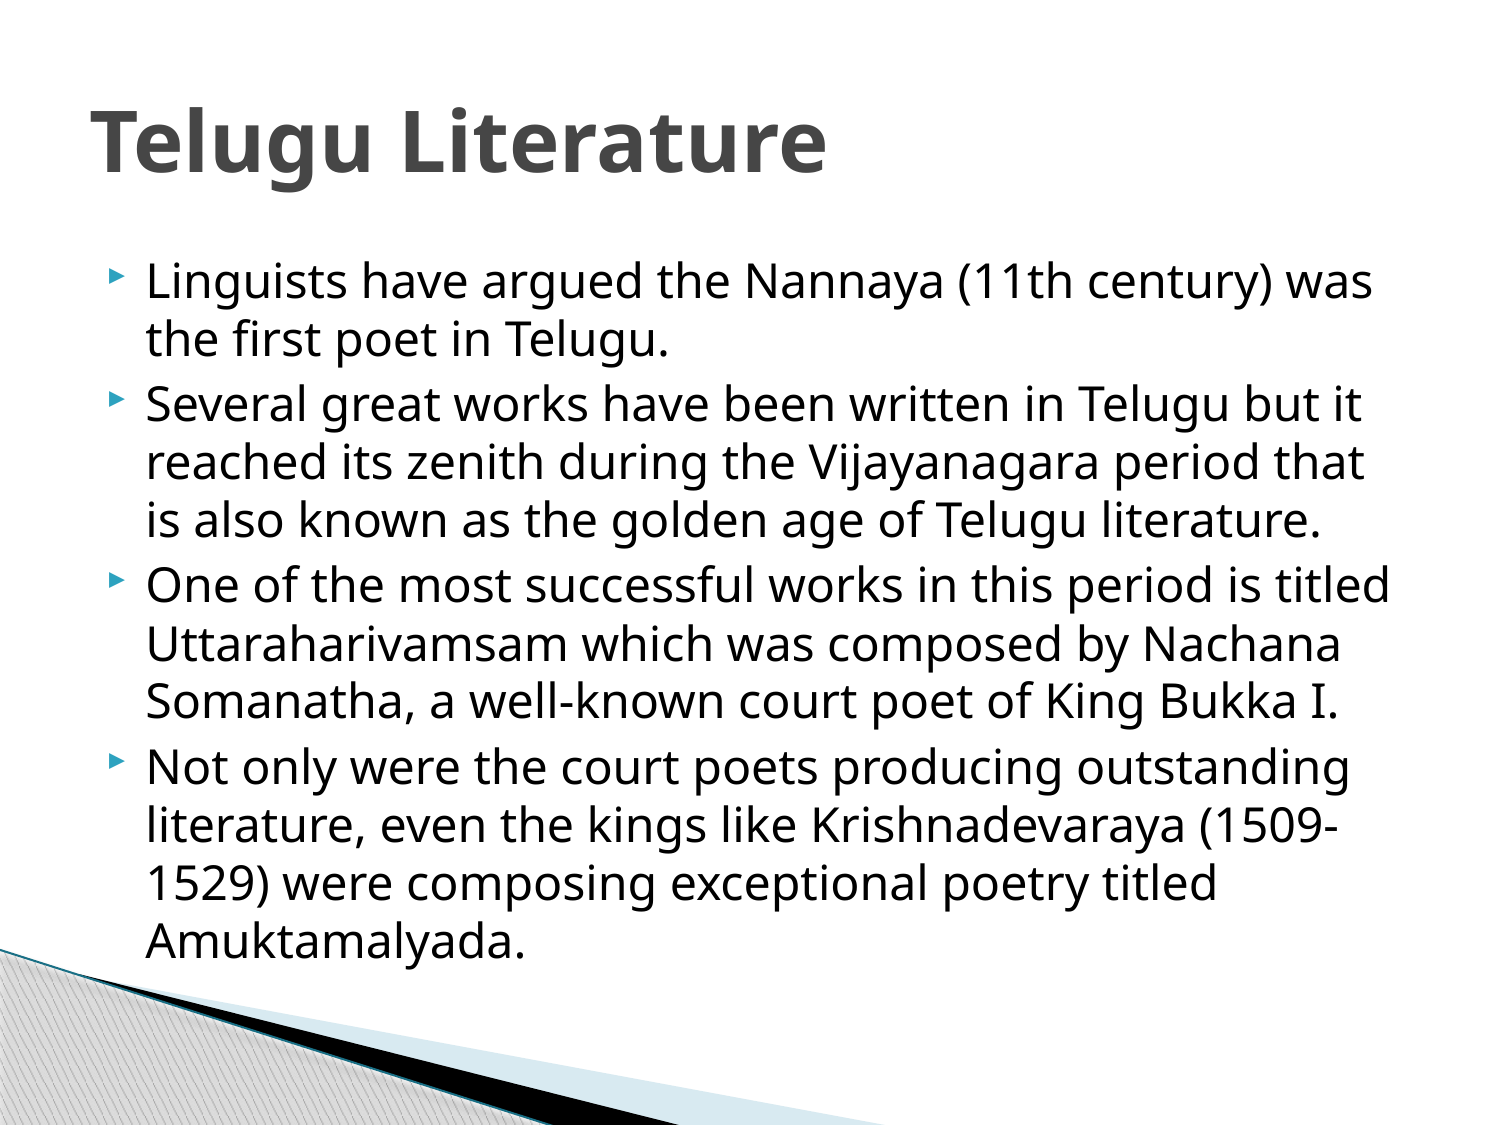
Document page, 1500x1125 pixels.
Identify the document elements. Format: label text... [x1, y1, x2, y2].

title Telugu Literature [75, 45, 1425, 233]
list Linguists have argued the Nannaya (11th century) was the first poet in Telugu. Several great works have been written in Telugu but it reached its zenith during the Vijayanagara period that is also known as the golden age of Telugu literature. One of the most successful works in this period is titled Uttaraharivamsam which was composed by Nachana Somanatha, a well-known court poet of King Bukka I. Not only were the court poets producing outstanding literature, even the kings like Krishnadevaraya (1509-1529) were composing exceptional poetry titled Amuktamalyada. [75, 243, 1425, 986]
